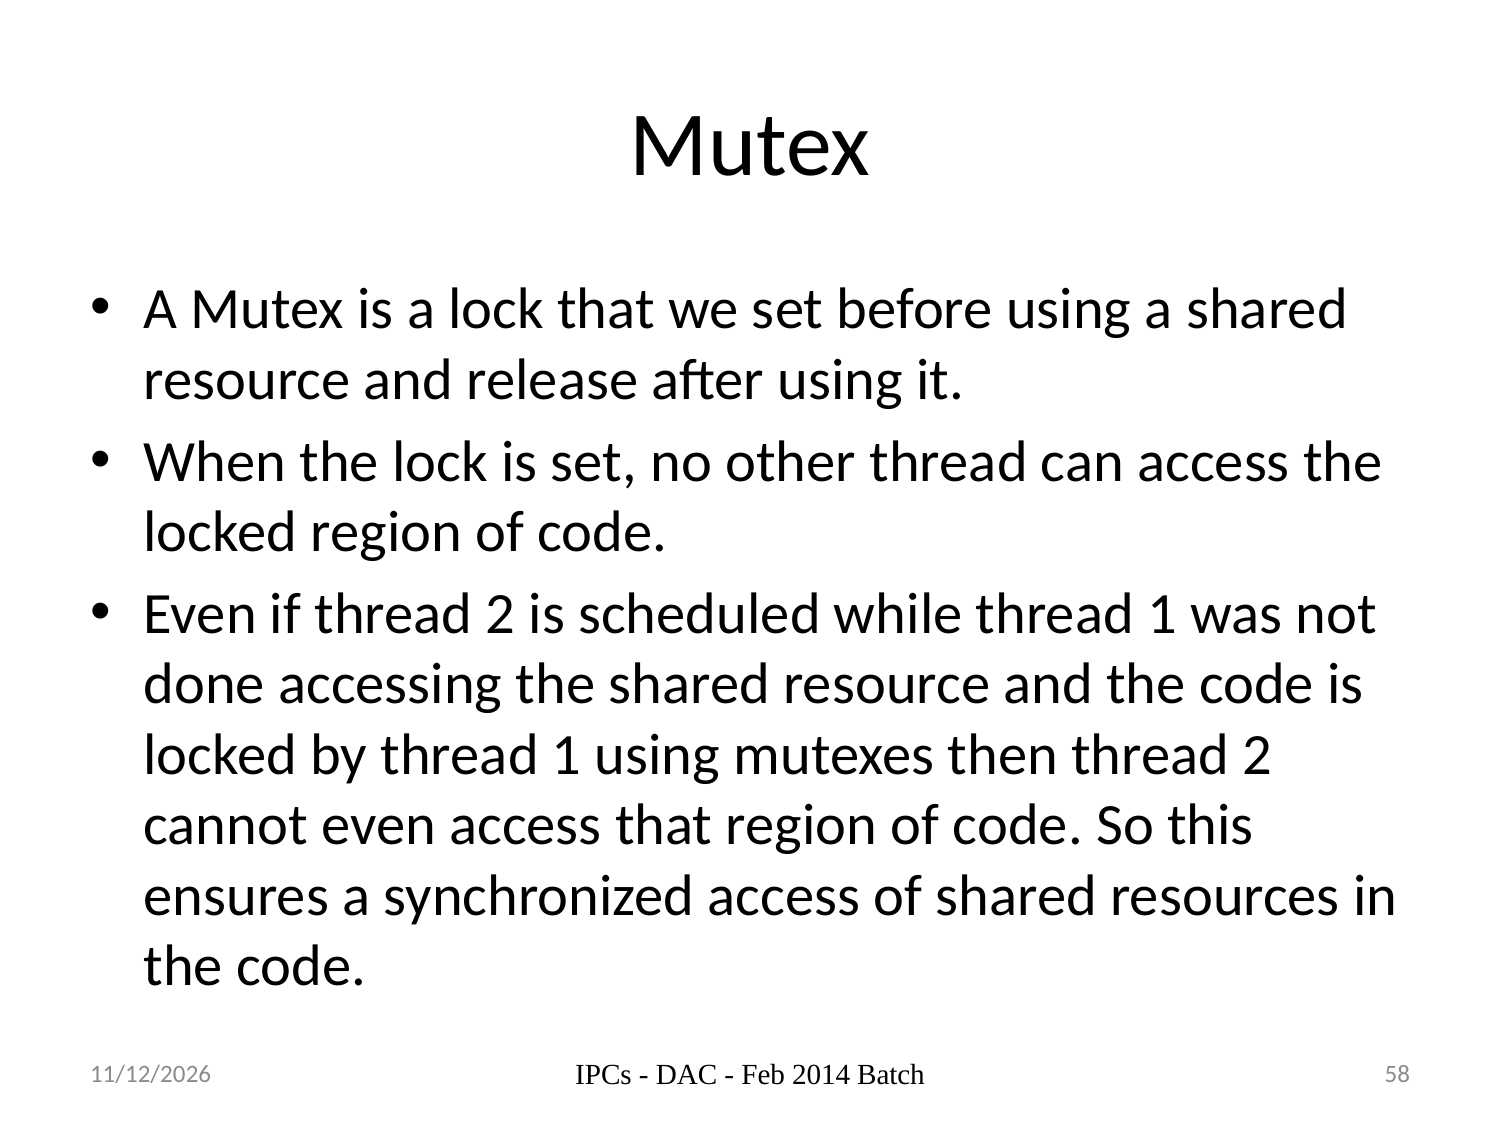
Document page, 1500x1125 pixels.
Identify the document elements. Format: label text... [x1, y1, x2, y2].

title Mutex [75, 45, 1425, 233]
list A Mutex is a lock that we set before using a shared resource and release after using it. When the lock is set, no other thread can access the locked region of code. Even if thread 2 is scheduled while thread 1 was not done accessing the shared resource and the code is locked by thread 1 using mutexes then thread 2 cannot even access that region of code. So this ensures a synchronized access of shared resources in the code. [75, 262, 1425, 1005]
slide_number 58 [1074, 1042, 1425, 1103]
slide_number 08-Oct-14 [75, 1042, 425, 1103]
footer IPCs - DAC - Feb 2014 Batch [512, 1042, 988, 1103]
